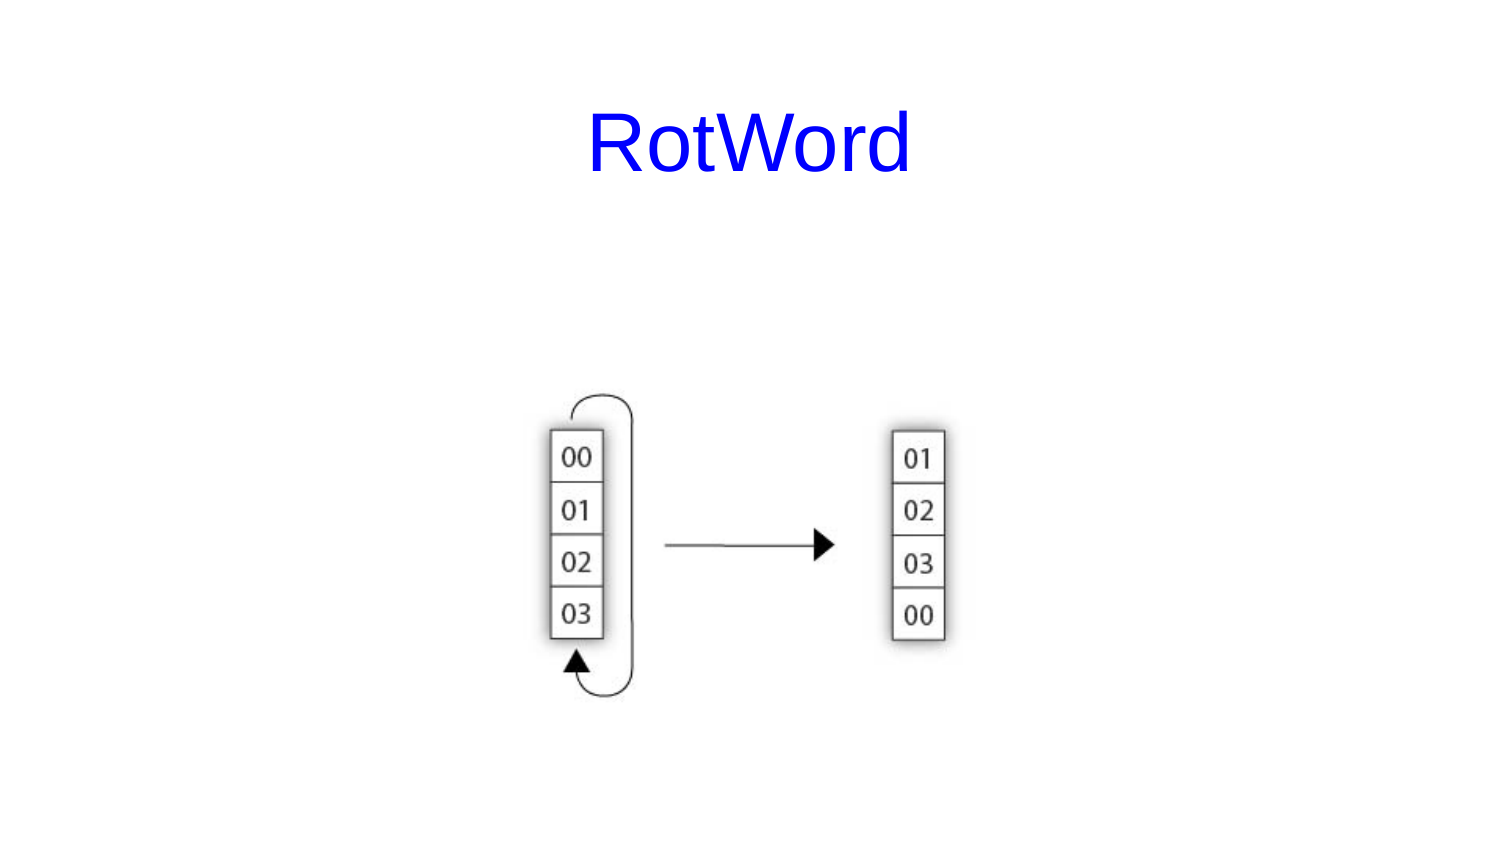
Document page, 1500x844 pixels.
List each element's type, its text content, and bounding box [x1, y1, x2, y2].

picture [512, 364, 988, 729]
title RotWord [51, 72, 1449, 167]
